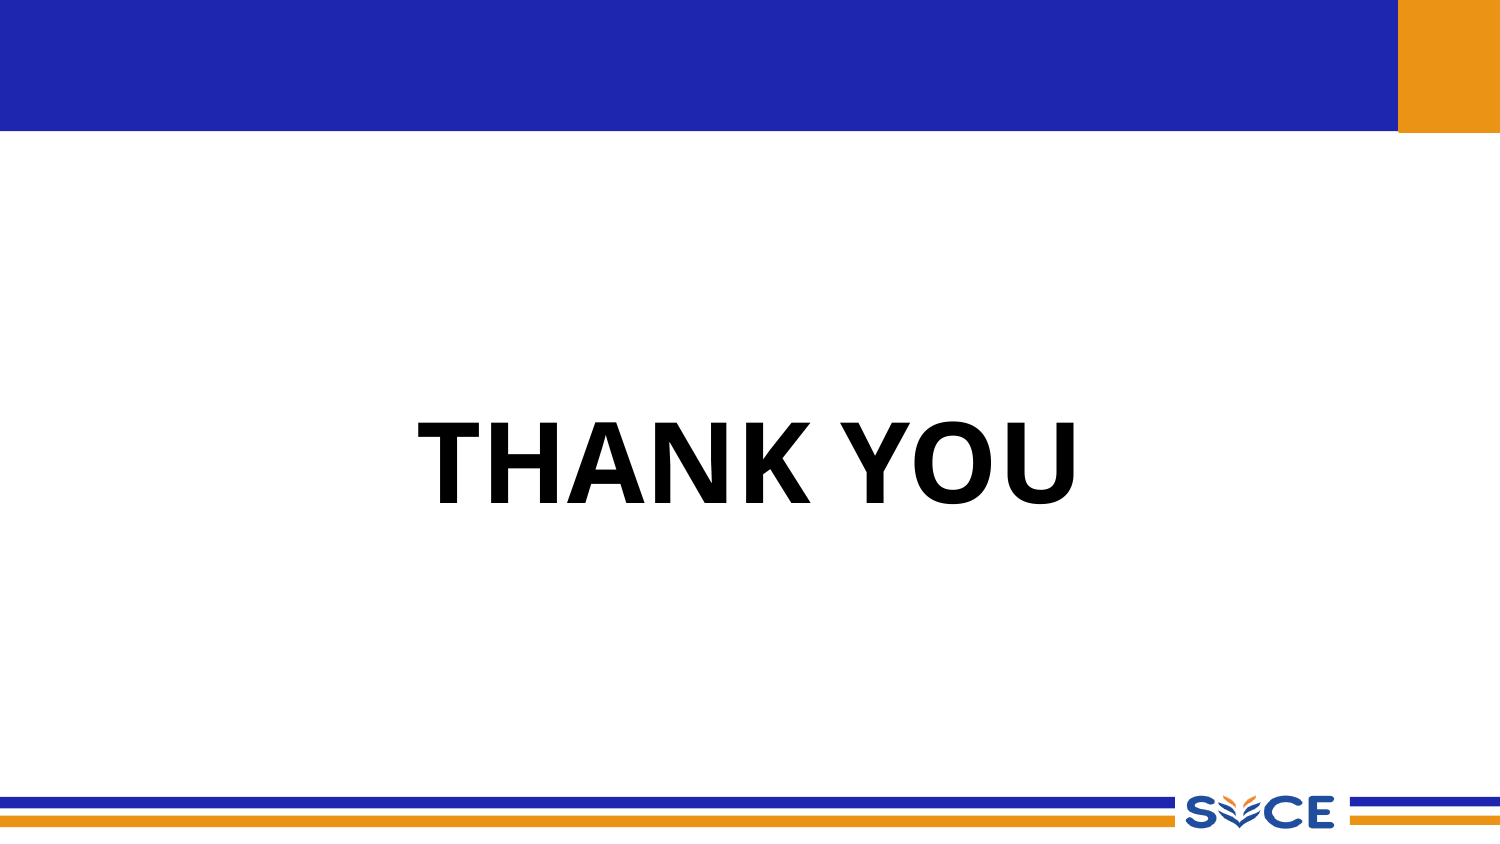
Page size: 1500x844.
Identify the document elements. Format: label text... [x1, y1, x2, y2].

picture [1182, 790, 1338, 835]
list THANK YOU [0, 383, 1500, 479]
